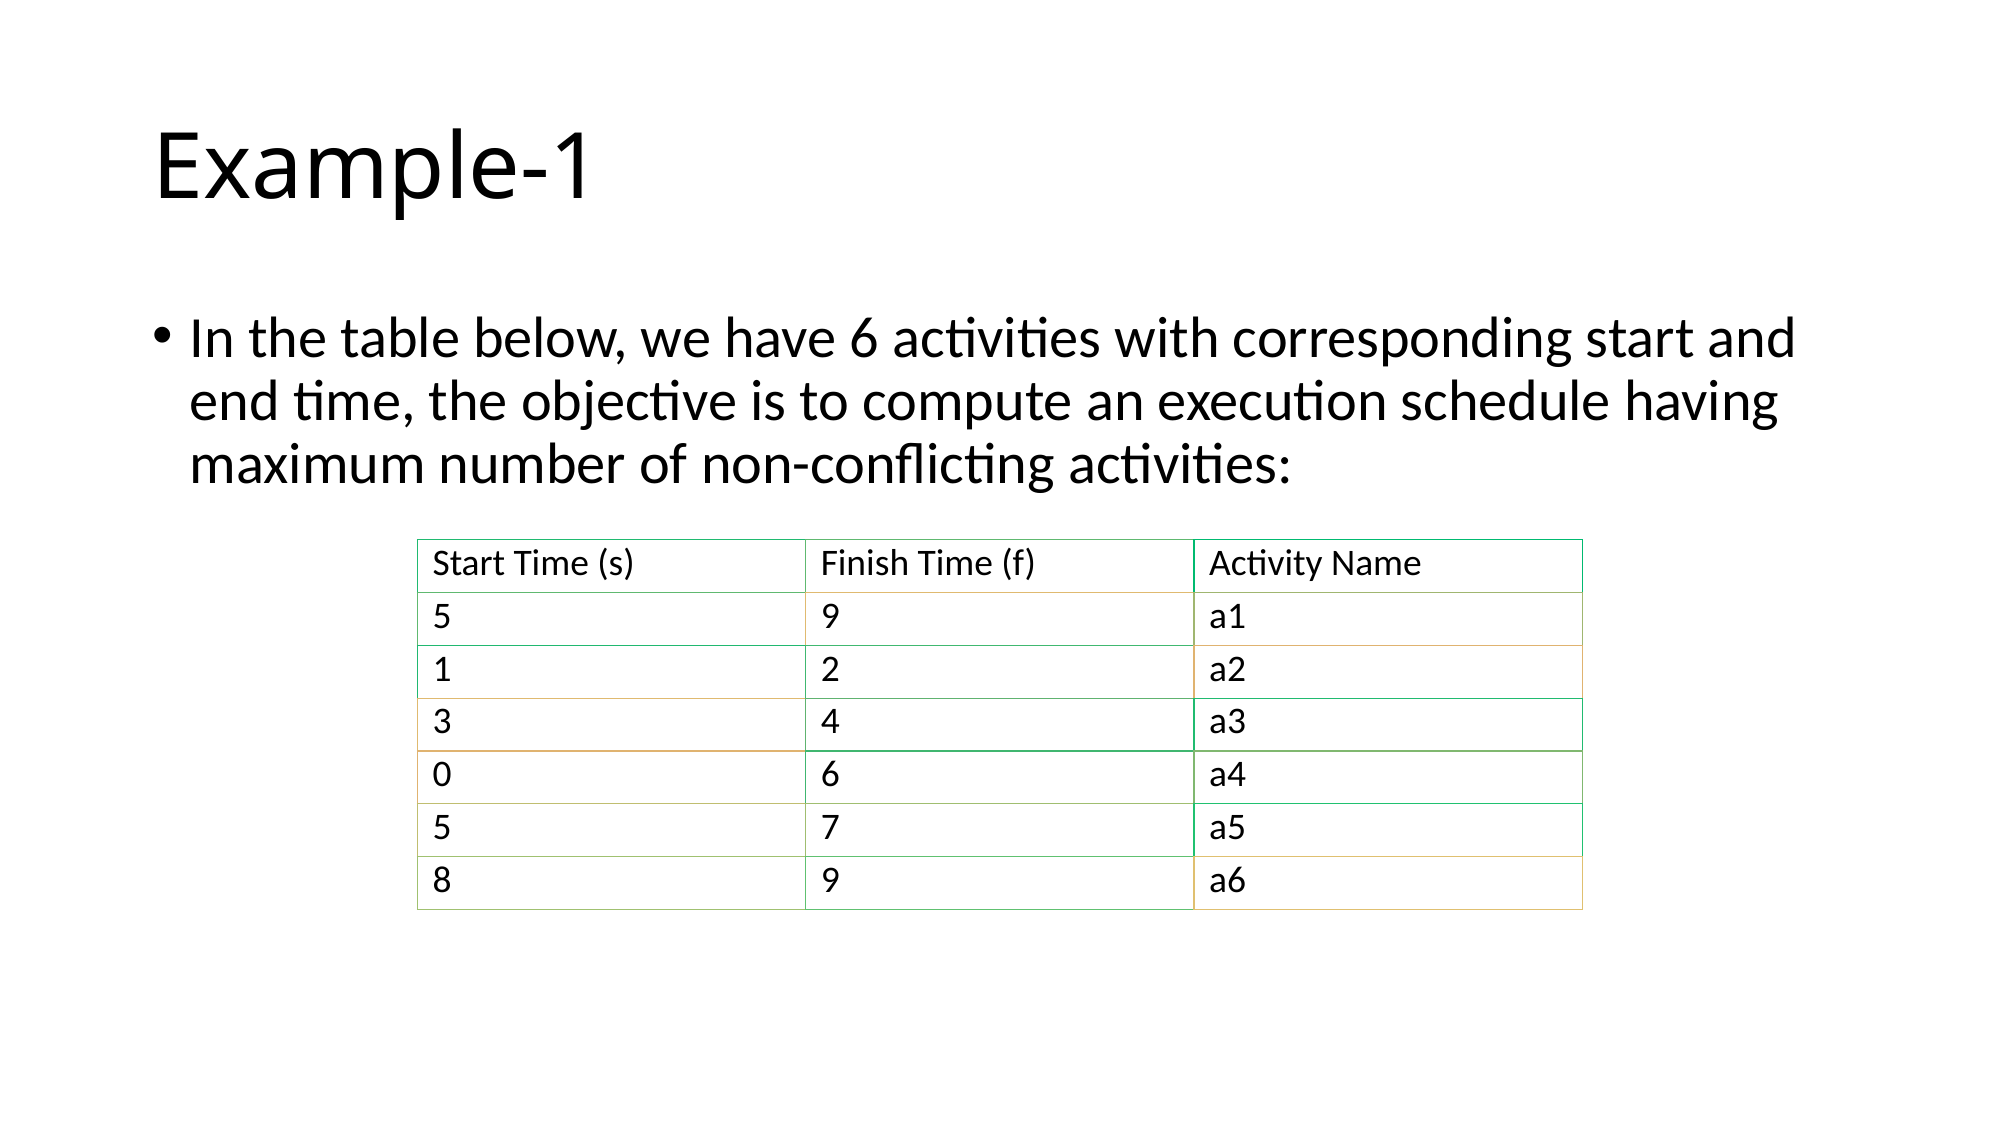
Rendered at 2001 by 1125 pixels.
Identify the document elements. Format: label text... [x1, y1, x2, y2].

table_cell a6 [1195, 857, 1582, 909]
table_cell a5 [1195, 804, 1582, 856]
table_cell 7 [806, 804, 1193, 856]
table_header Start Time (s) [418, 540, 805, 592]
table_cell 0 [418, 752, 805, 803]
table_cell a1 [1195, 593, 1582, 645]
table_cell 6 [806, 752, 1193, 803]
table_cell 3 [418, 699, 805, 750]
table_cell 9 [806, 857, 1193, 909]
table_cell a3 [1195, 699, 1582, 750]
table_cell 1 [418, 646, 805, 698]
table_cell a4 [1195, 752, 1582, 803]
title Example-1 [137, 59, 1863, 278]
table_cell 2 [806, 646, 1193, 698]
list In the table below, we have 6 activities with corresponding start and end time, the objective is to compute an execution schedule having maximum number of non-conflicting activities: [137, 299, 1863, 1014]
table_cell 4 [806, 699, 1193, 750]
table_cell a2 [1195, 646, 1582, 698]
table_cell 8 [418, 857, 805, 909]
table_header Finish Time (f) [806, 540, 1193, 592]
table_cell 5 [418, 804, 805, 856]
table_cell 5 [418, 593, 805, 645]
table_header Activity Name [1195, 540, 1582, 592]
table_cell 9 [806, 593, 1193, 645]
